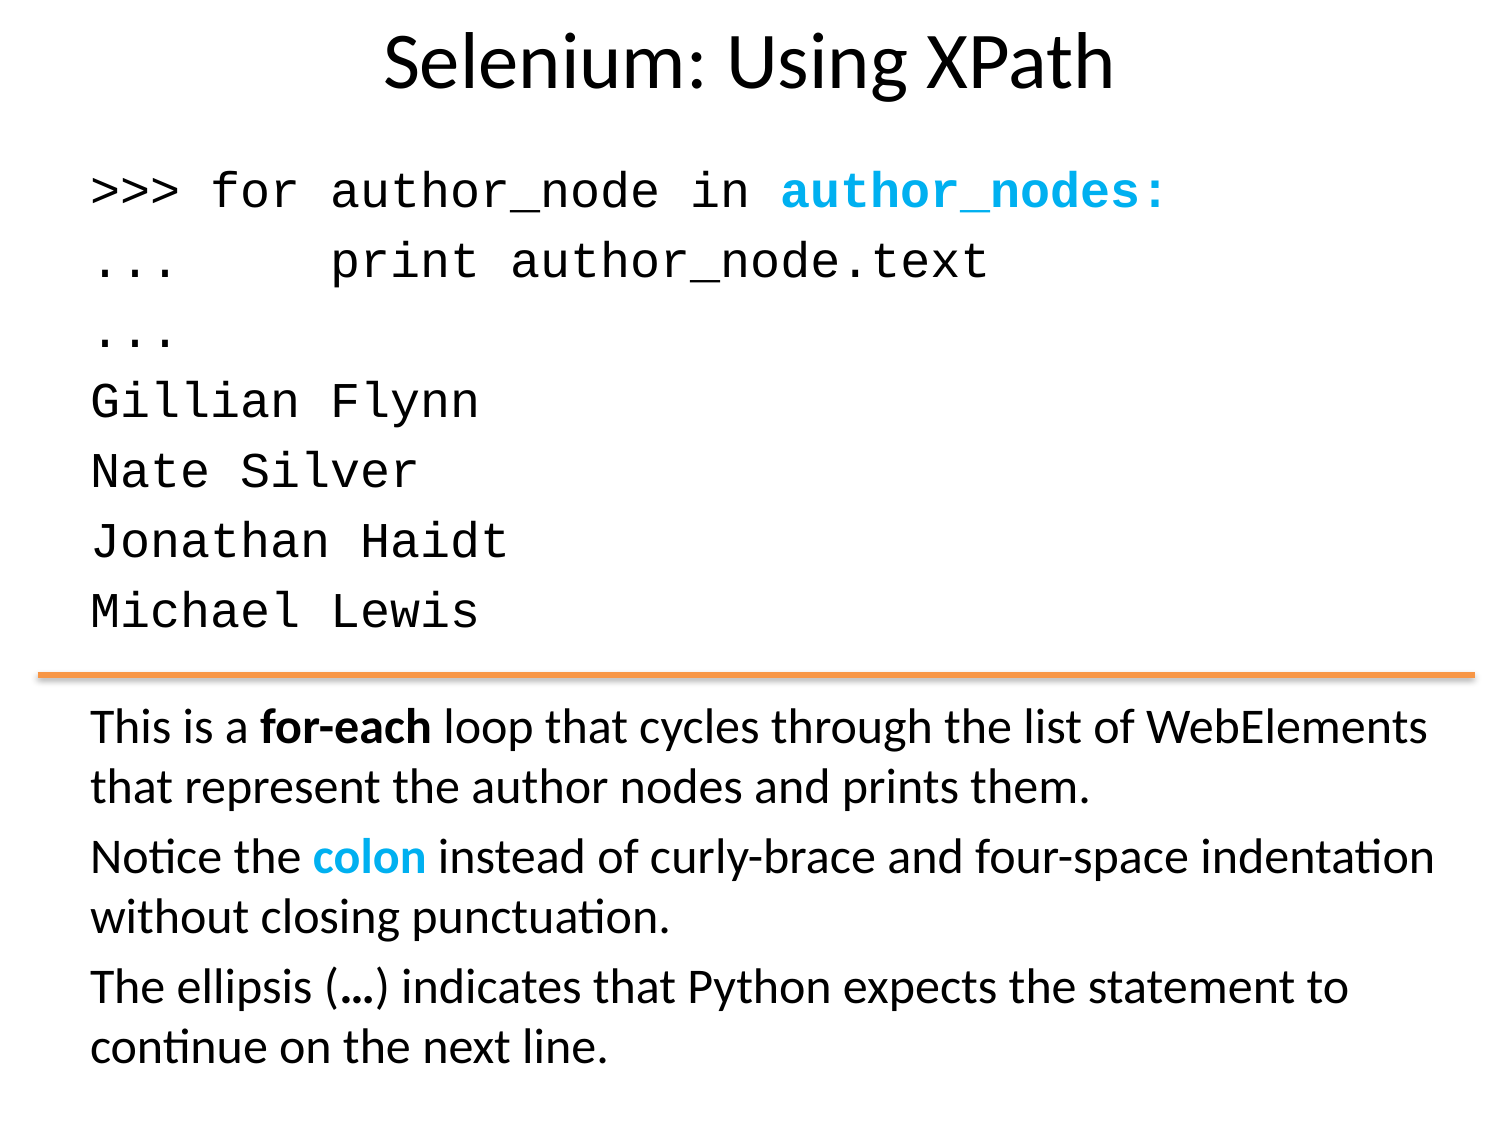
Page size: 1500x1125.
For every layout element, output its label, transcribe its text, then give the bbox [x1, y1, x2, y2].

list >>> for author_node in author_nodes: ... print author_node.text ... Gillian Flynn Nate Silver Jonathan Haidt Michael Lewis This is a for-each loop that cycles through the list of WebElements that represent the author nodes and prints them. Notice the colon instead of curly-brace and four-space indentation without closing punctuation. The ellipsis (…) indicates that Python expects the statement to continue on the next line. [75, 149, 1500, 1125]
title Selenium: Using XPath [75, 0, 1425, 113]
